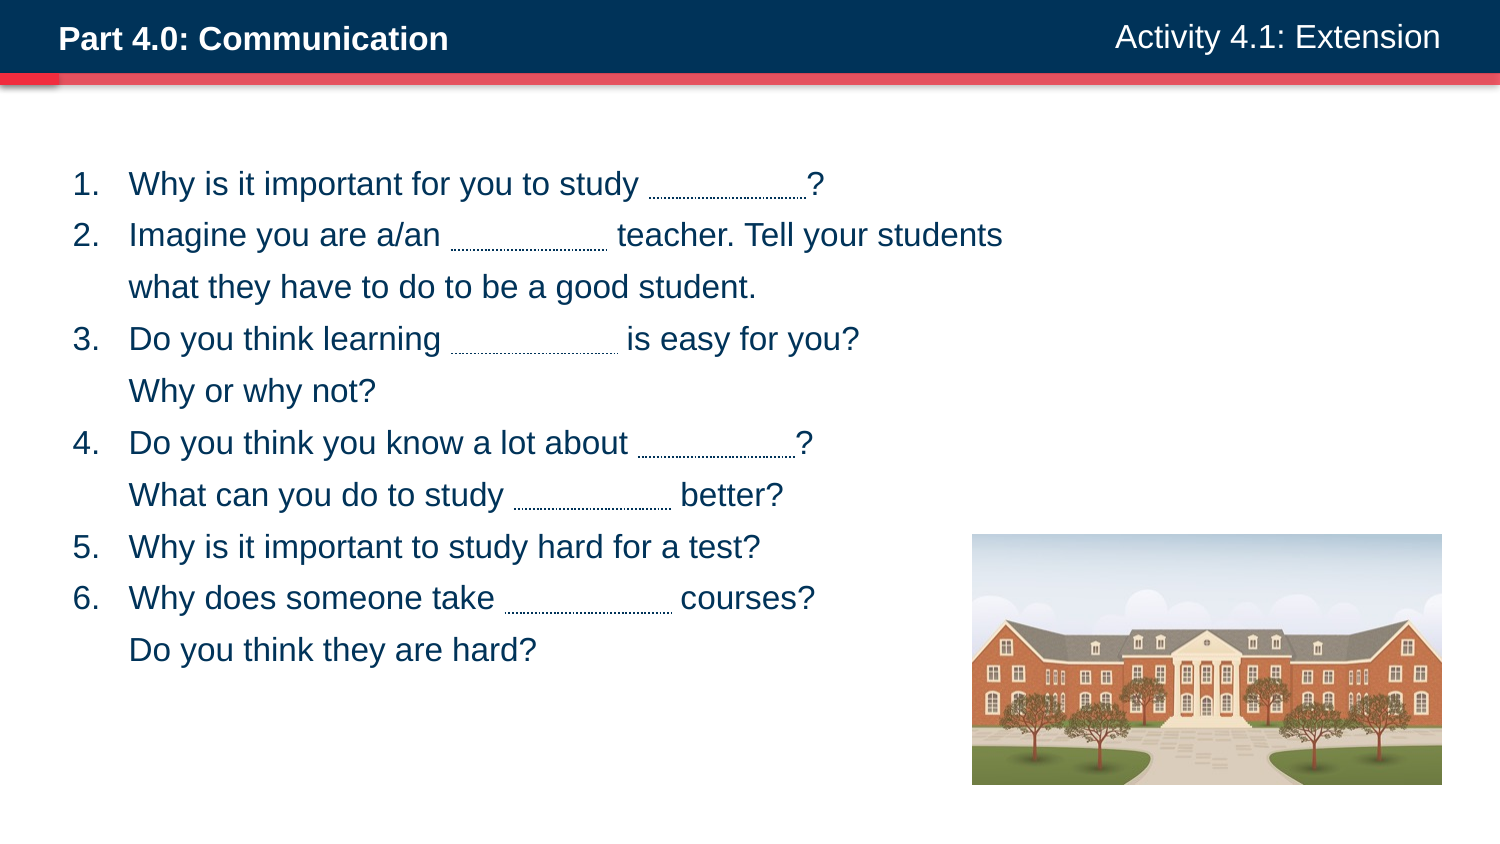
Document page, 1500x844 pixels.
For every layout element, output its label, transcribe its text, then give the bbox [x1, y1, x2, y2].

text_box [60, 72, 1500, 86]
text_box Activity 4.1: Extension [912, 14, 1442, 55]
text_box Part 4.0: Communication [58, 17, 907, 58]
text_box [0, 0, 1500, 72]
text_box Why is it important for you to study ? Imagine you are a/an teacher. Tell your students what they have to do to be a good student. Do you think learning is easy for you? Why or why not? Do you think you know a lot about ? What can you do to study better? Why is it important to study hard for a test? Why does someone take courses? Do you think they are hard? [57, 142, 1440, 676]
text_box [0, 72, 60, 86]
picture [972, 534, 1442, 785]
